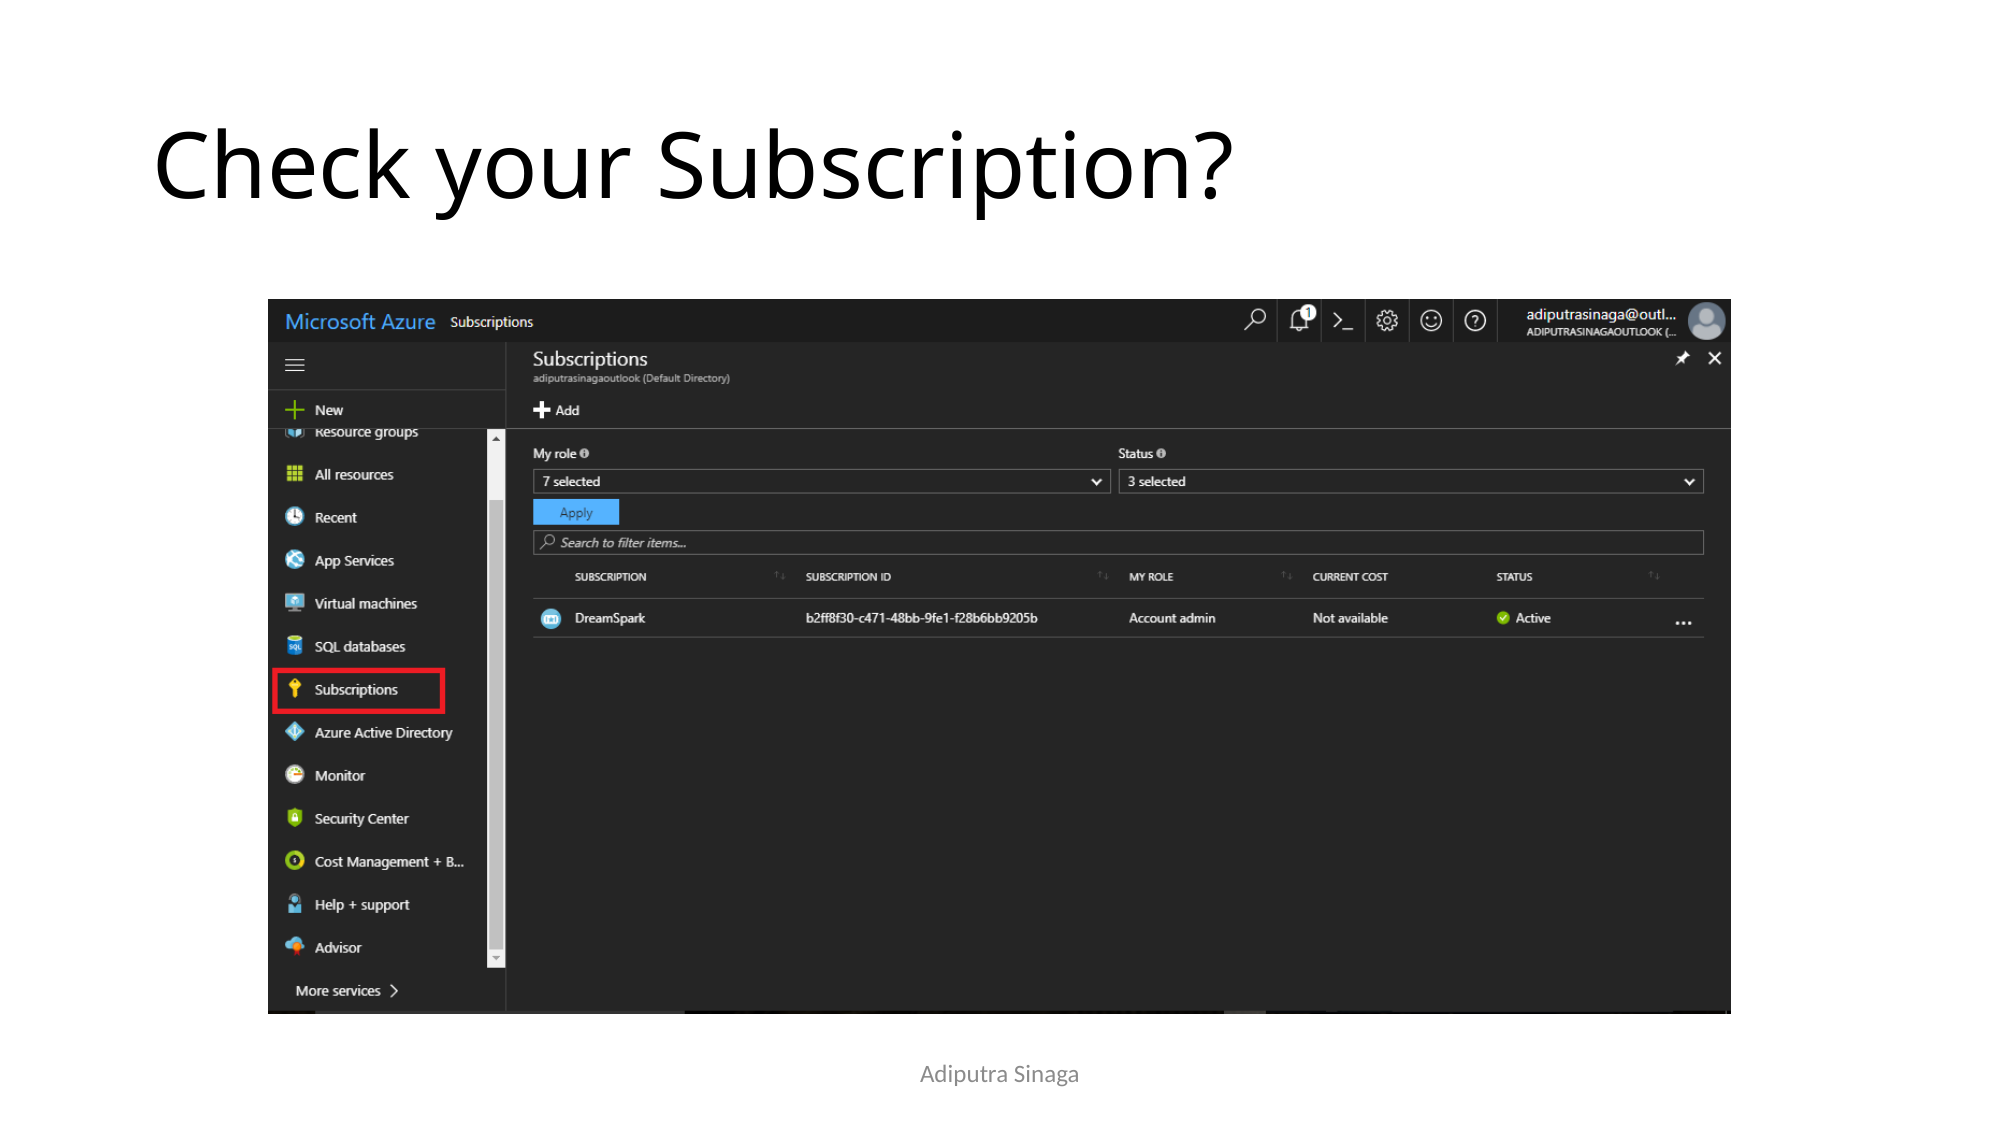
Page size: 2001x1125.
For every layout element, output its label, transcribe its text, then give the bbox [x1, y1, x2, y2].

footer Adiputra Sinaga [662, 1042, 1338, 1103]
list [268, 299, 1731, 1014]
title Check your Subscription? [137, 59, 1863, 278]
